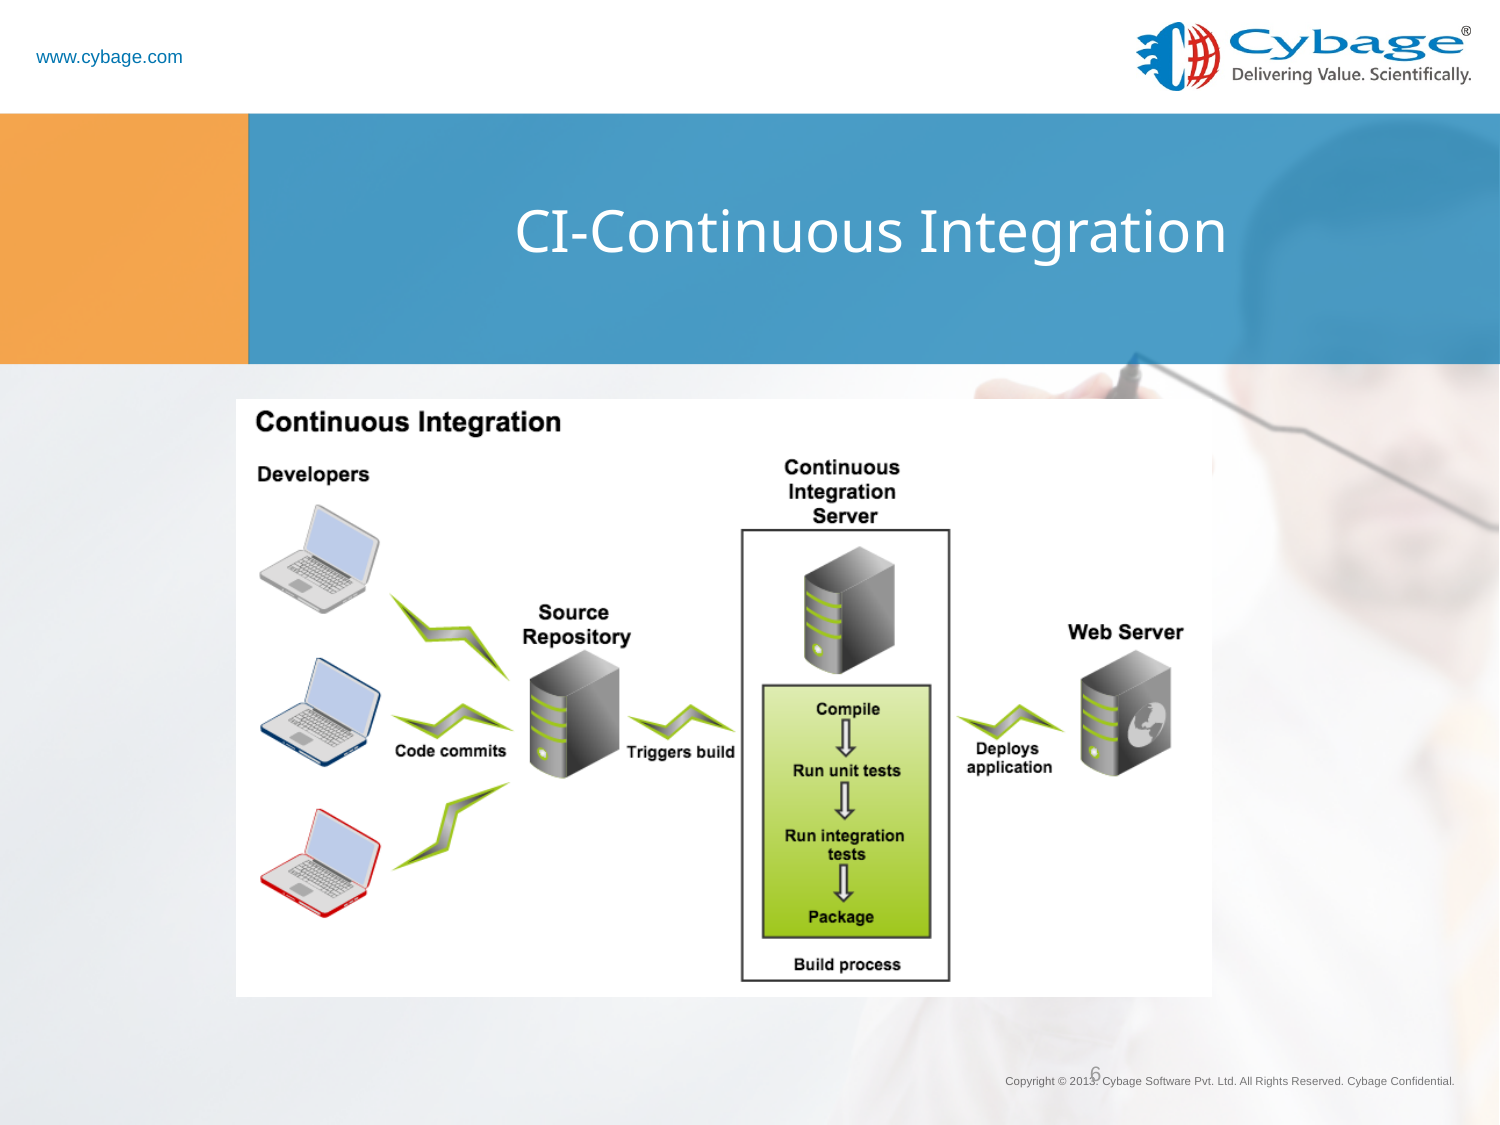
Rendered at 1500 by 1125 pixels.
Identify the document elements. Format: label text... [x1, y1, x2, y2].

title CI-Continuous Integration [272, 183, 1471, 277]
slide_number 6 [1074, 1042, 1425, 1103]
picture [236, 398, 1212, 998]
picture [1136, 22, 1471, 91]
